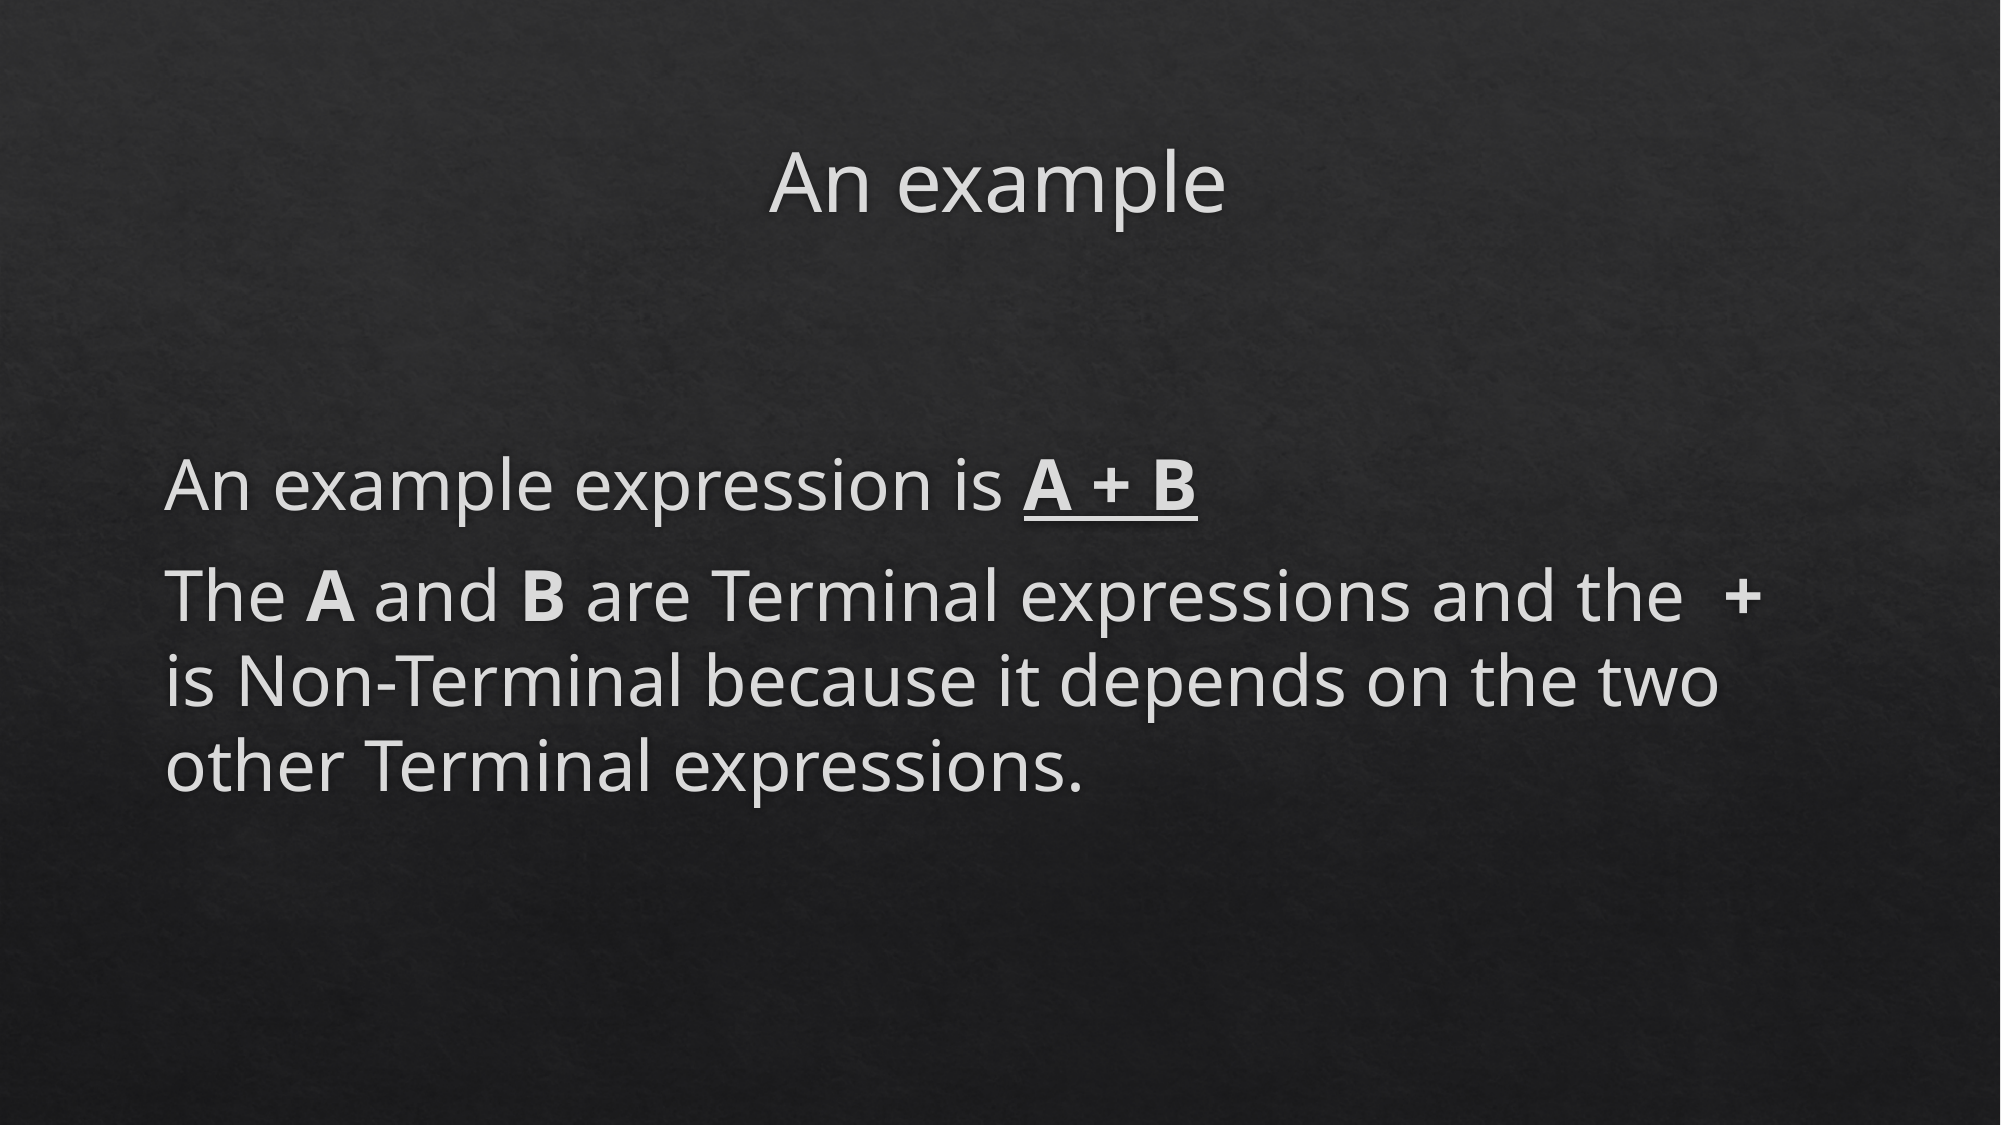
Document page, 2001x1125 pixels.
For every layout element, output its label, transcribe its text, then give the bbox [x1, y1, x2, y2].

list An example expression is A + B The A and B are Terminal expressions and the + is Non-Terminal because it depends on the two other Terminal expressions. [149, 284, 1849, 950]
title An example [149, 99, 1849, 260]
